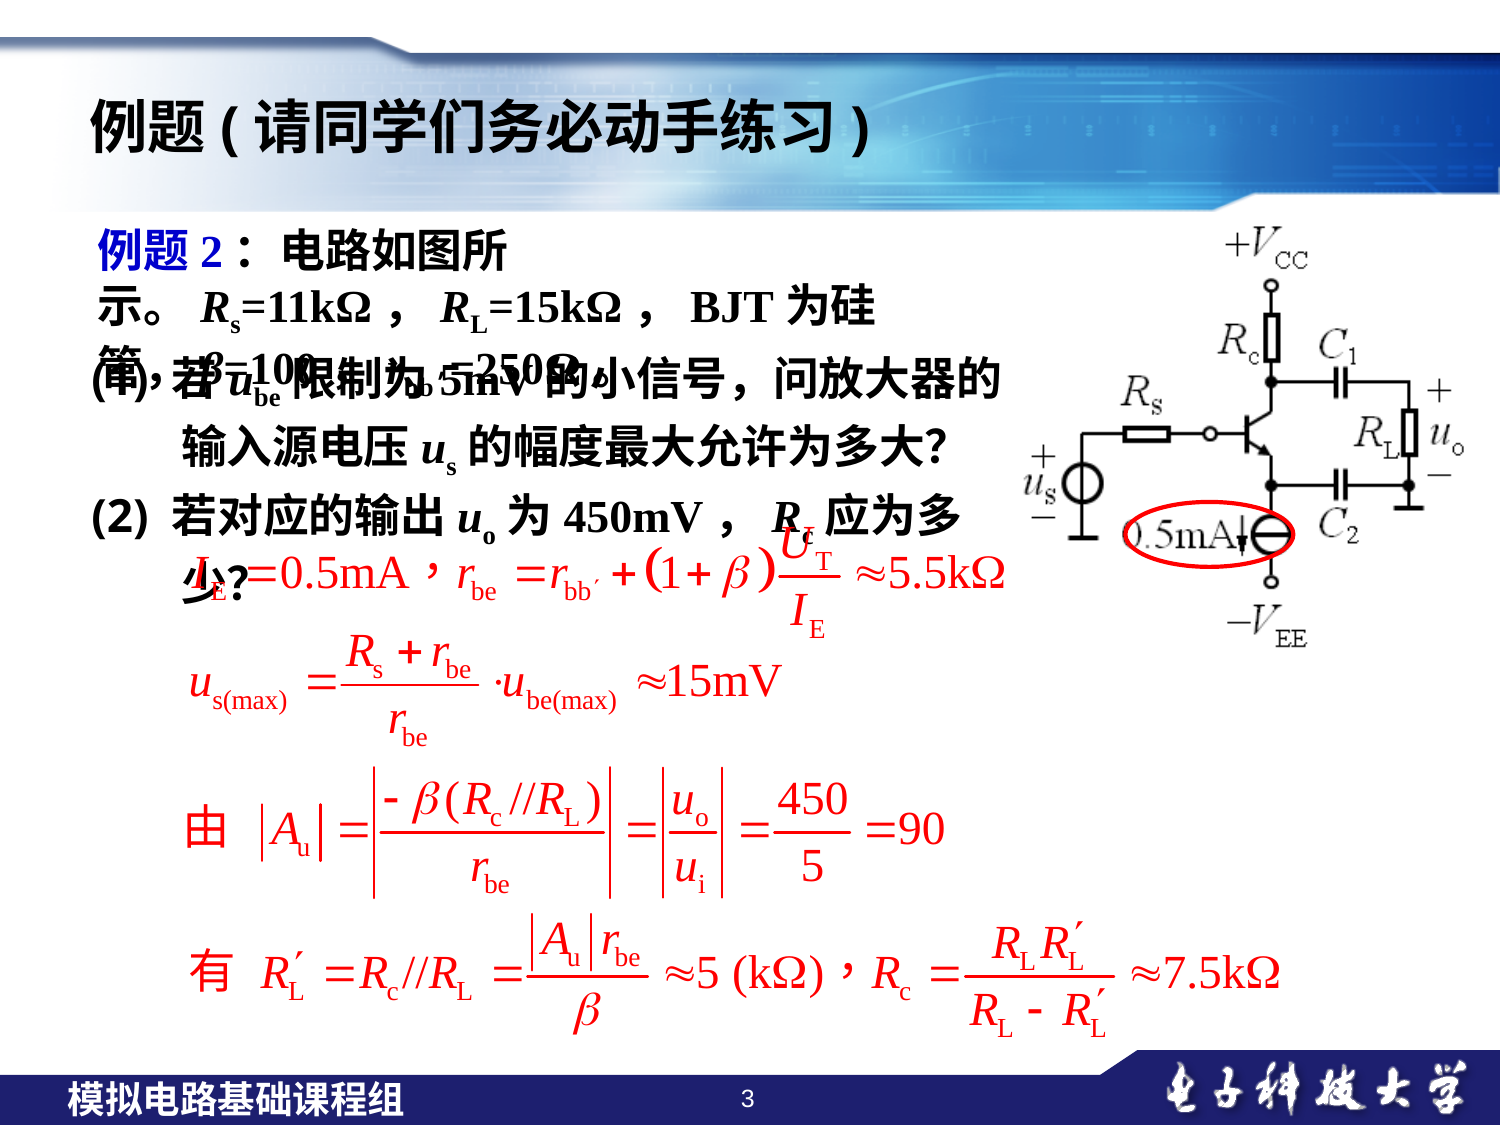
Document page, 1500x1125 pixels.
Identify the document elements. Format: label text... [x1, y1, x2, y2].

text_box 例题(请同学们务必动手练习) [74, 82, 1413, 175]
picture [0, 37, 1500, 213]
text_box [182, 904, 1292, 1048]
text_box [182, 512, 1015, 649]
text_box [82, 213, 1468, 652]
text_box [182, 621, 793, 757]
text_box 3 [572, 1074, 923, 1113]
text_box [182, 757, 956, 904]
